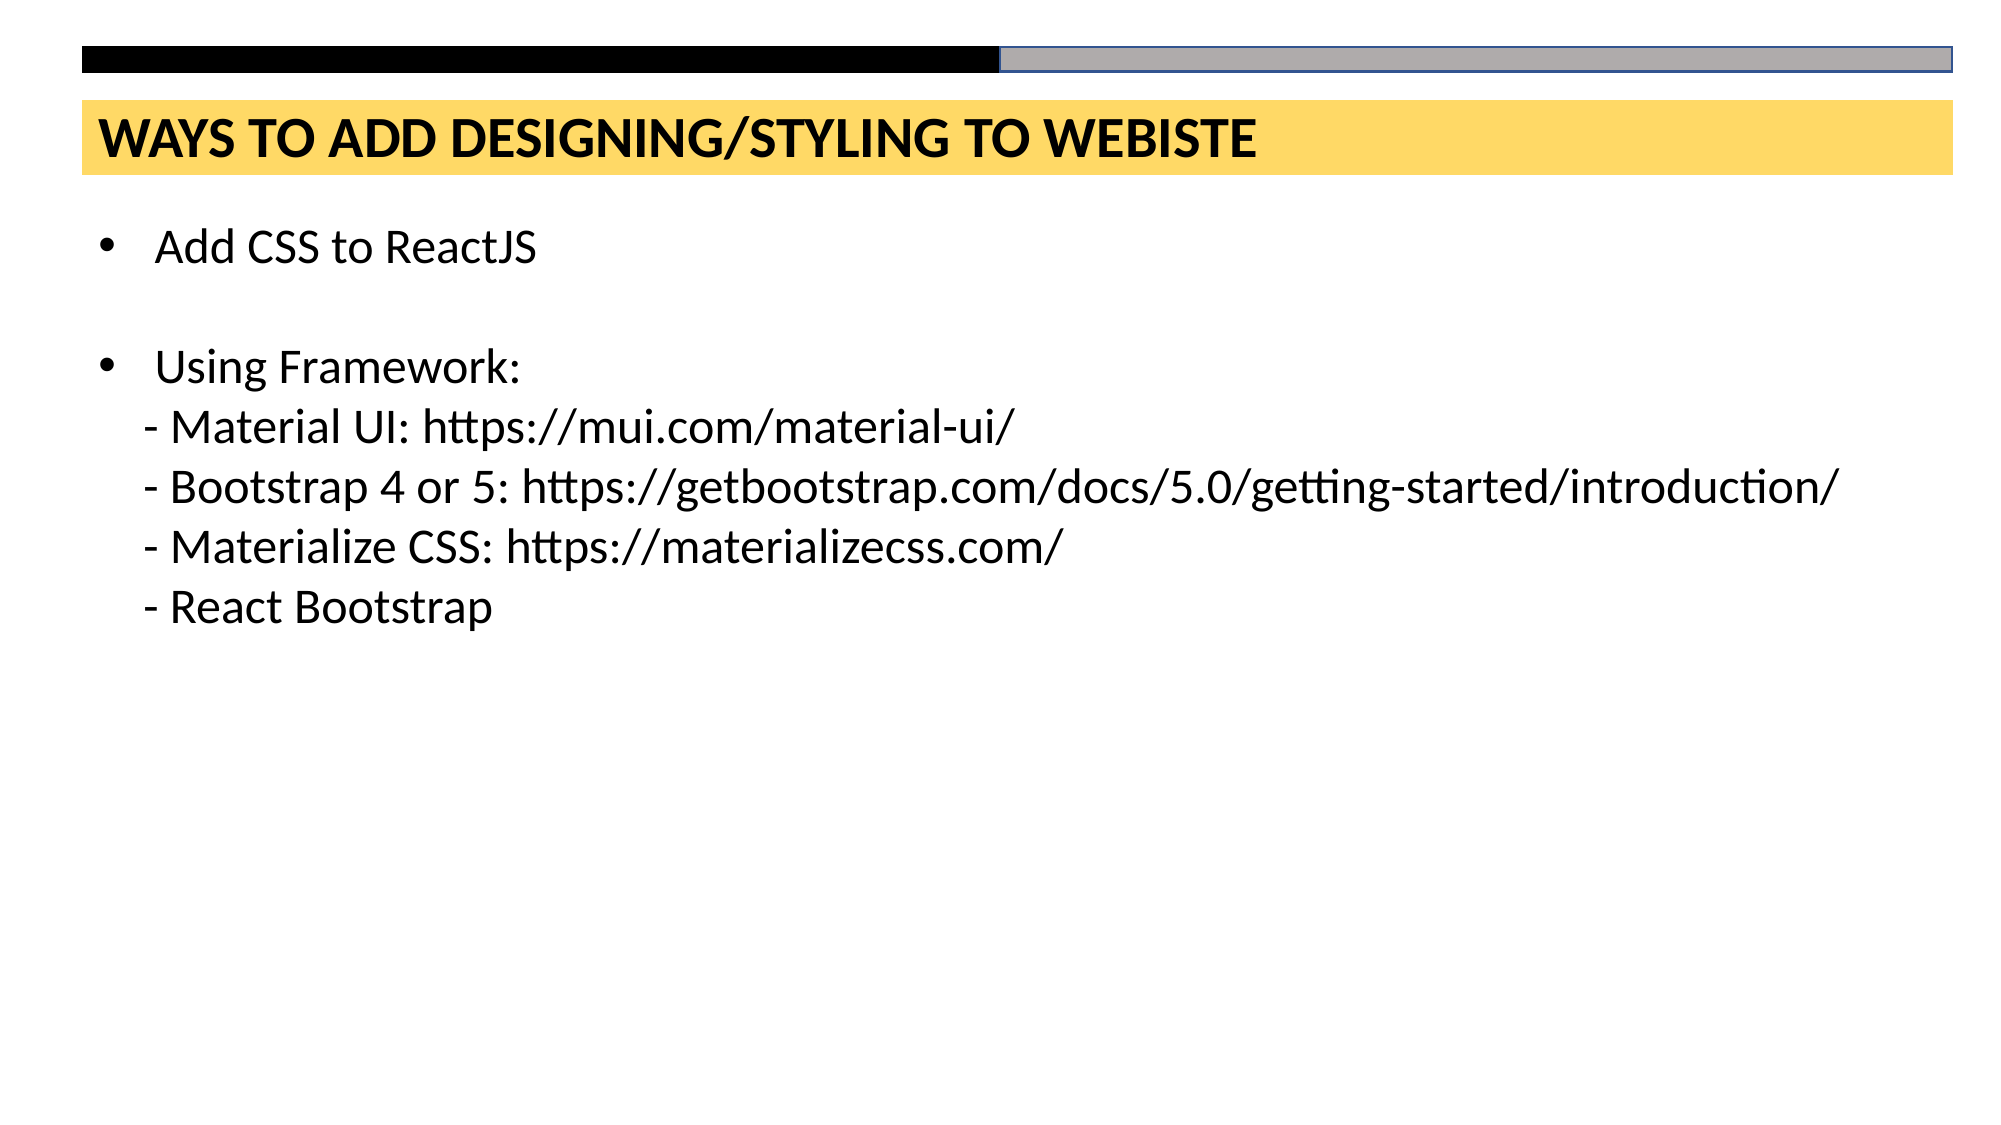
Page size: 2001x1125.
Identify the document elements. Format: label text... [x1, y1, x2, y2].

text_box Add CSS to ReactJS Using Framework: - Material UI: https://mui.com/material-ui/ - Bootstrap 4 or 5: https://getbootstrap.com/docs/5.0/getting-started/introduction/ - Materialize CSS: https://materializecss.com/ - React Bootstrap [83, 206, 1984, 722]
text_box [999, 46, 1953, 73]
text_box WAYS TO ADD DESIGNING/STYLING TO WEBISTE [83, 91, 1369, 176]
text_box [1369, 100, 1953, 175]
text_box [82, 46, 999, 73]
